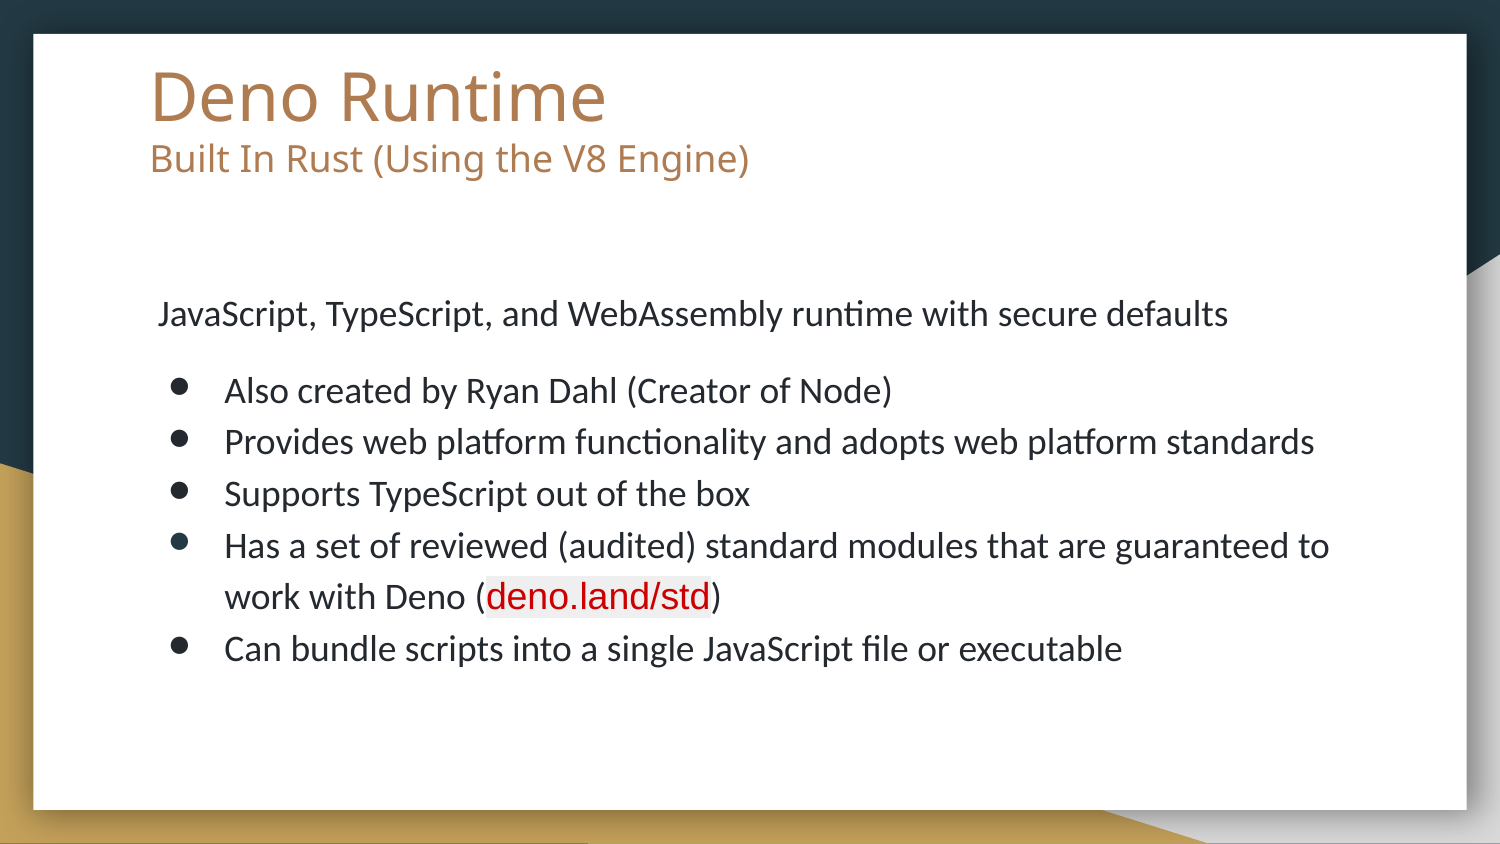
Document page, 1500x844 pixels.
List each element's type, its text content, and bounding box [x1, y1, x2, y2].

title Deno Runtime Built In Rust (Using the V8 Engine) [134, 38, 1366, 196]
list JavaScript, TypeScript, and WebAssembly runtime with secure defaults Also created by Ryan Dahl (Creator of Node) Provides web platform functionality and adopts web platform standards Supports TypeScript out of the box Has a set of reviewed (audited) standard modules that are guaranteed to work with Deno (deno.land/std) Can bundle scripts into a single JavaScript file or executable [134, 267, 1366, 729]
